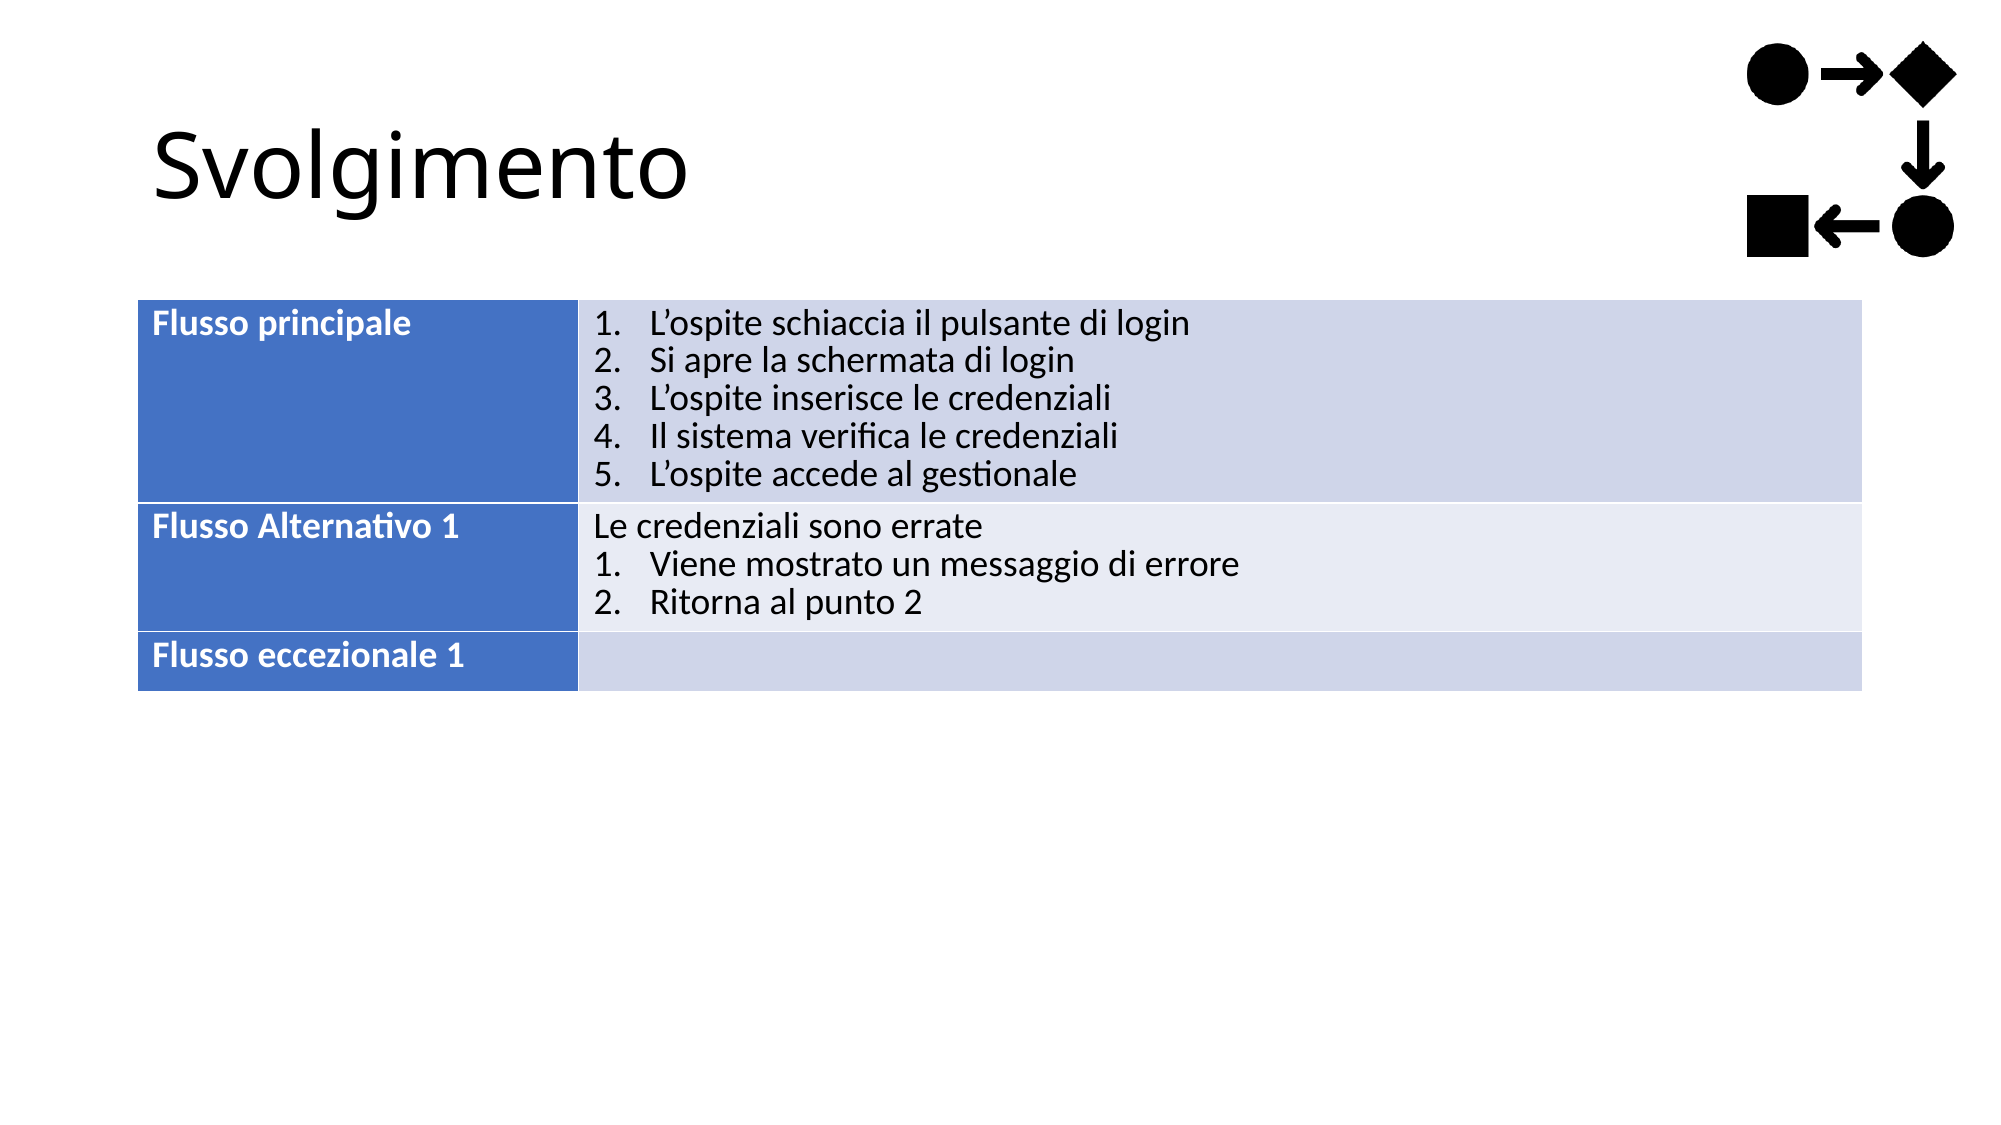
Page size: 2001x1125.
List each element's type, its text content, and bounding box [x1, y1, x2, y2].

table_cell Flusso Alternativo 1 [138, 504, 578, 631]
table_header L’ospite schiaccia il pulsante di login Si apre la schermata di login L’ospite inserisce le credenziali Il sistema verifica le credenziali L’ospite accede al gestionale [579, 300, 1862, 502]
table_cell Flusso eccezionale 1 [138, 632, 578, 691]
table_cell Le credenziali sono errate Viene mostrato un messaggio di errore Ritorna al punto 2 [579, 504, 1862, 631]
table_cell [579, 632, 1862, 691]
table_header Flusso principale [138, 300, 578, 502]
picture [1703, 0, 2000, 297]
title Svolgimento [137, 59, 1703, 278]
